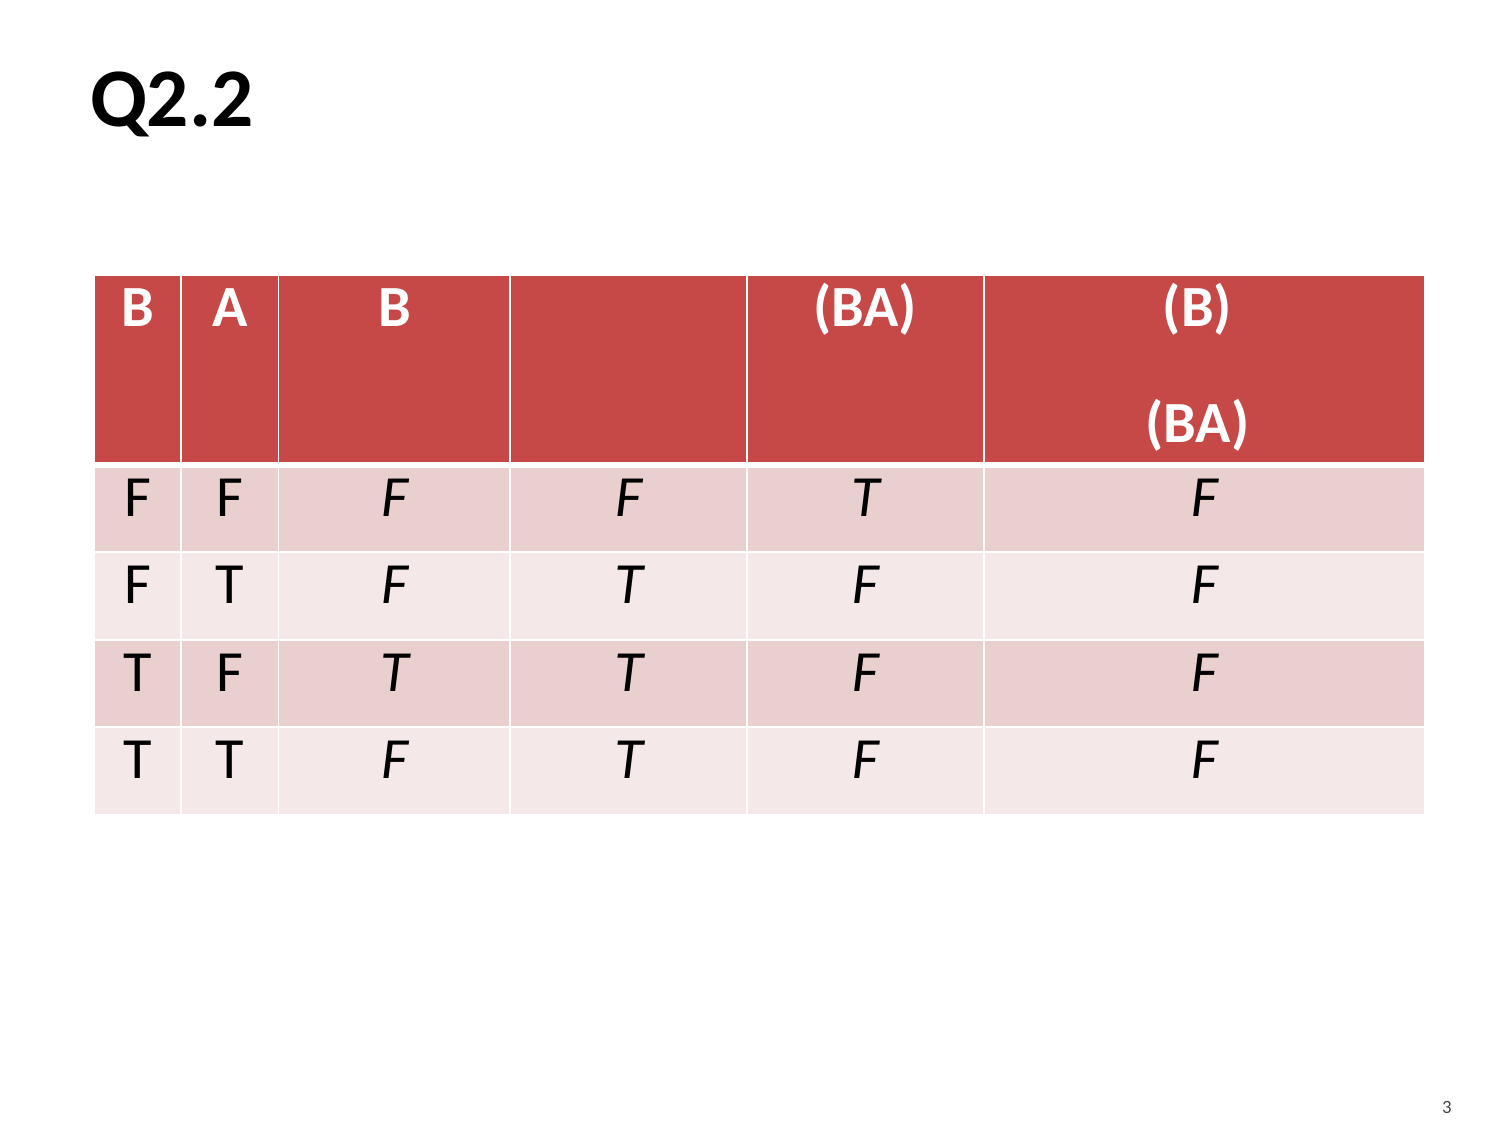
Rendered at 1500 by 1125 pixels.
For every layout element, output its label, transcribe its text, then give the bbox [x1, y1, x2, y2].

title Q2.2 [75, 12, 1425, 175]
slide_number 3 [1345, 1080, 1467, 1125]
